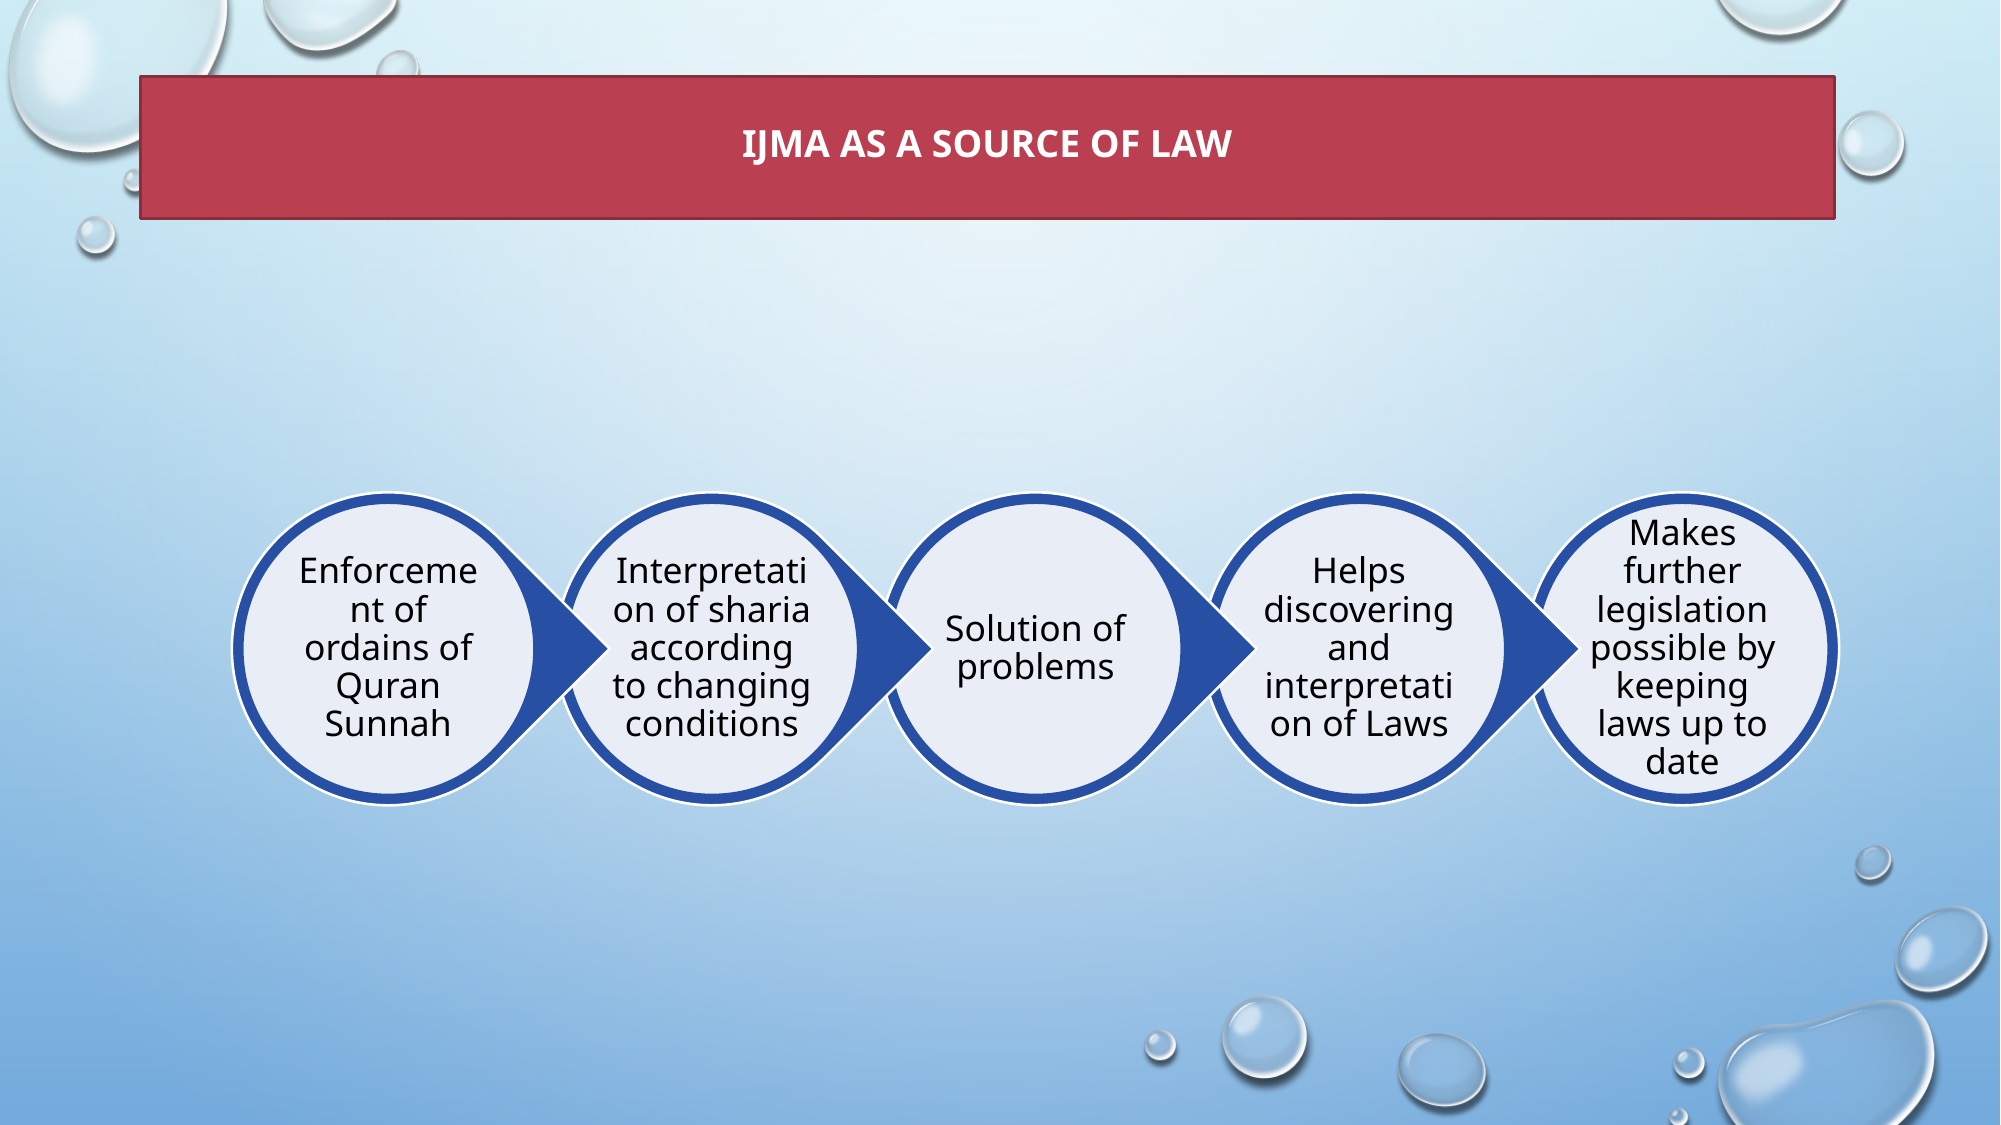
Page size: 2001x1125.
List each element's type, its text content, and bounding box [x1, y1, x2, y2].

picture [0, 0, 2000, 1125]
title Ijma as a source of Law [139, 75, 1836, 220]
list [152, 258, 1854, 1040]
